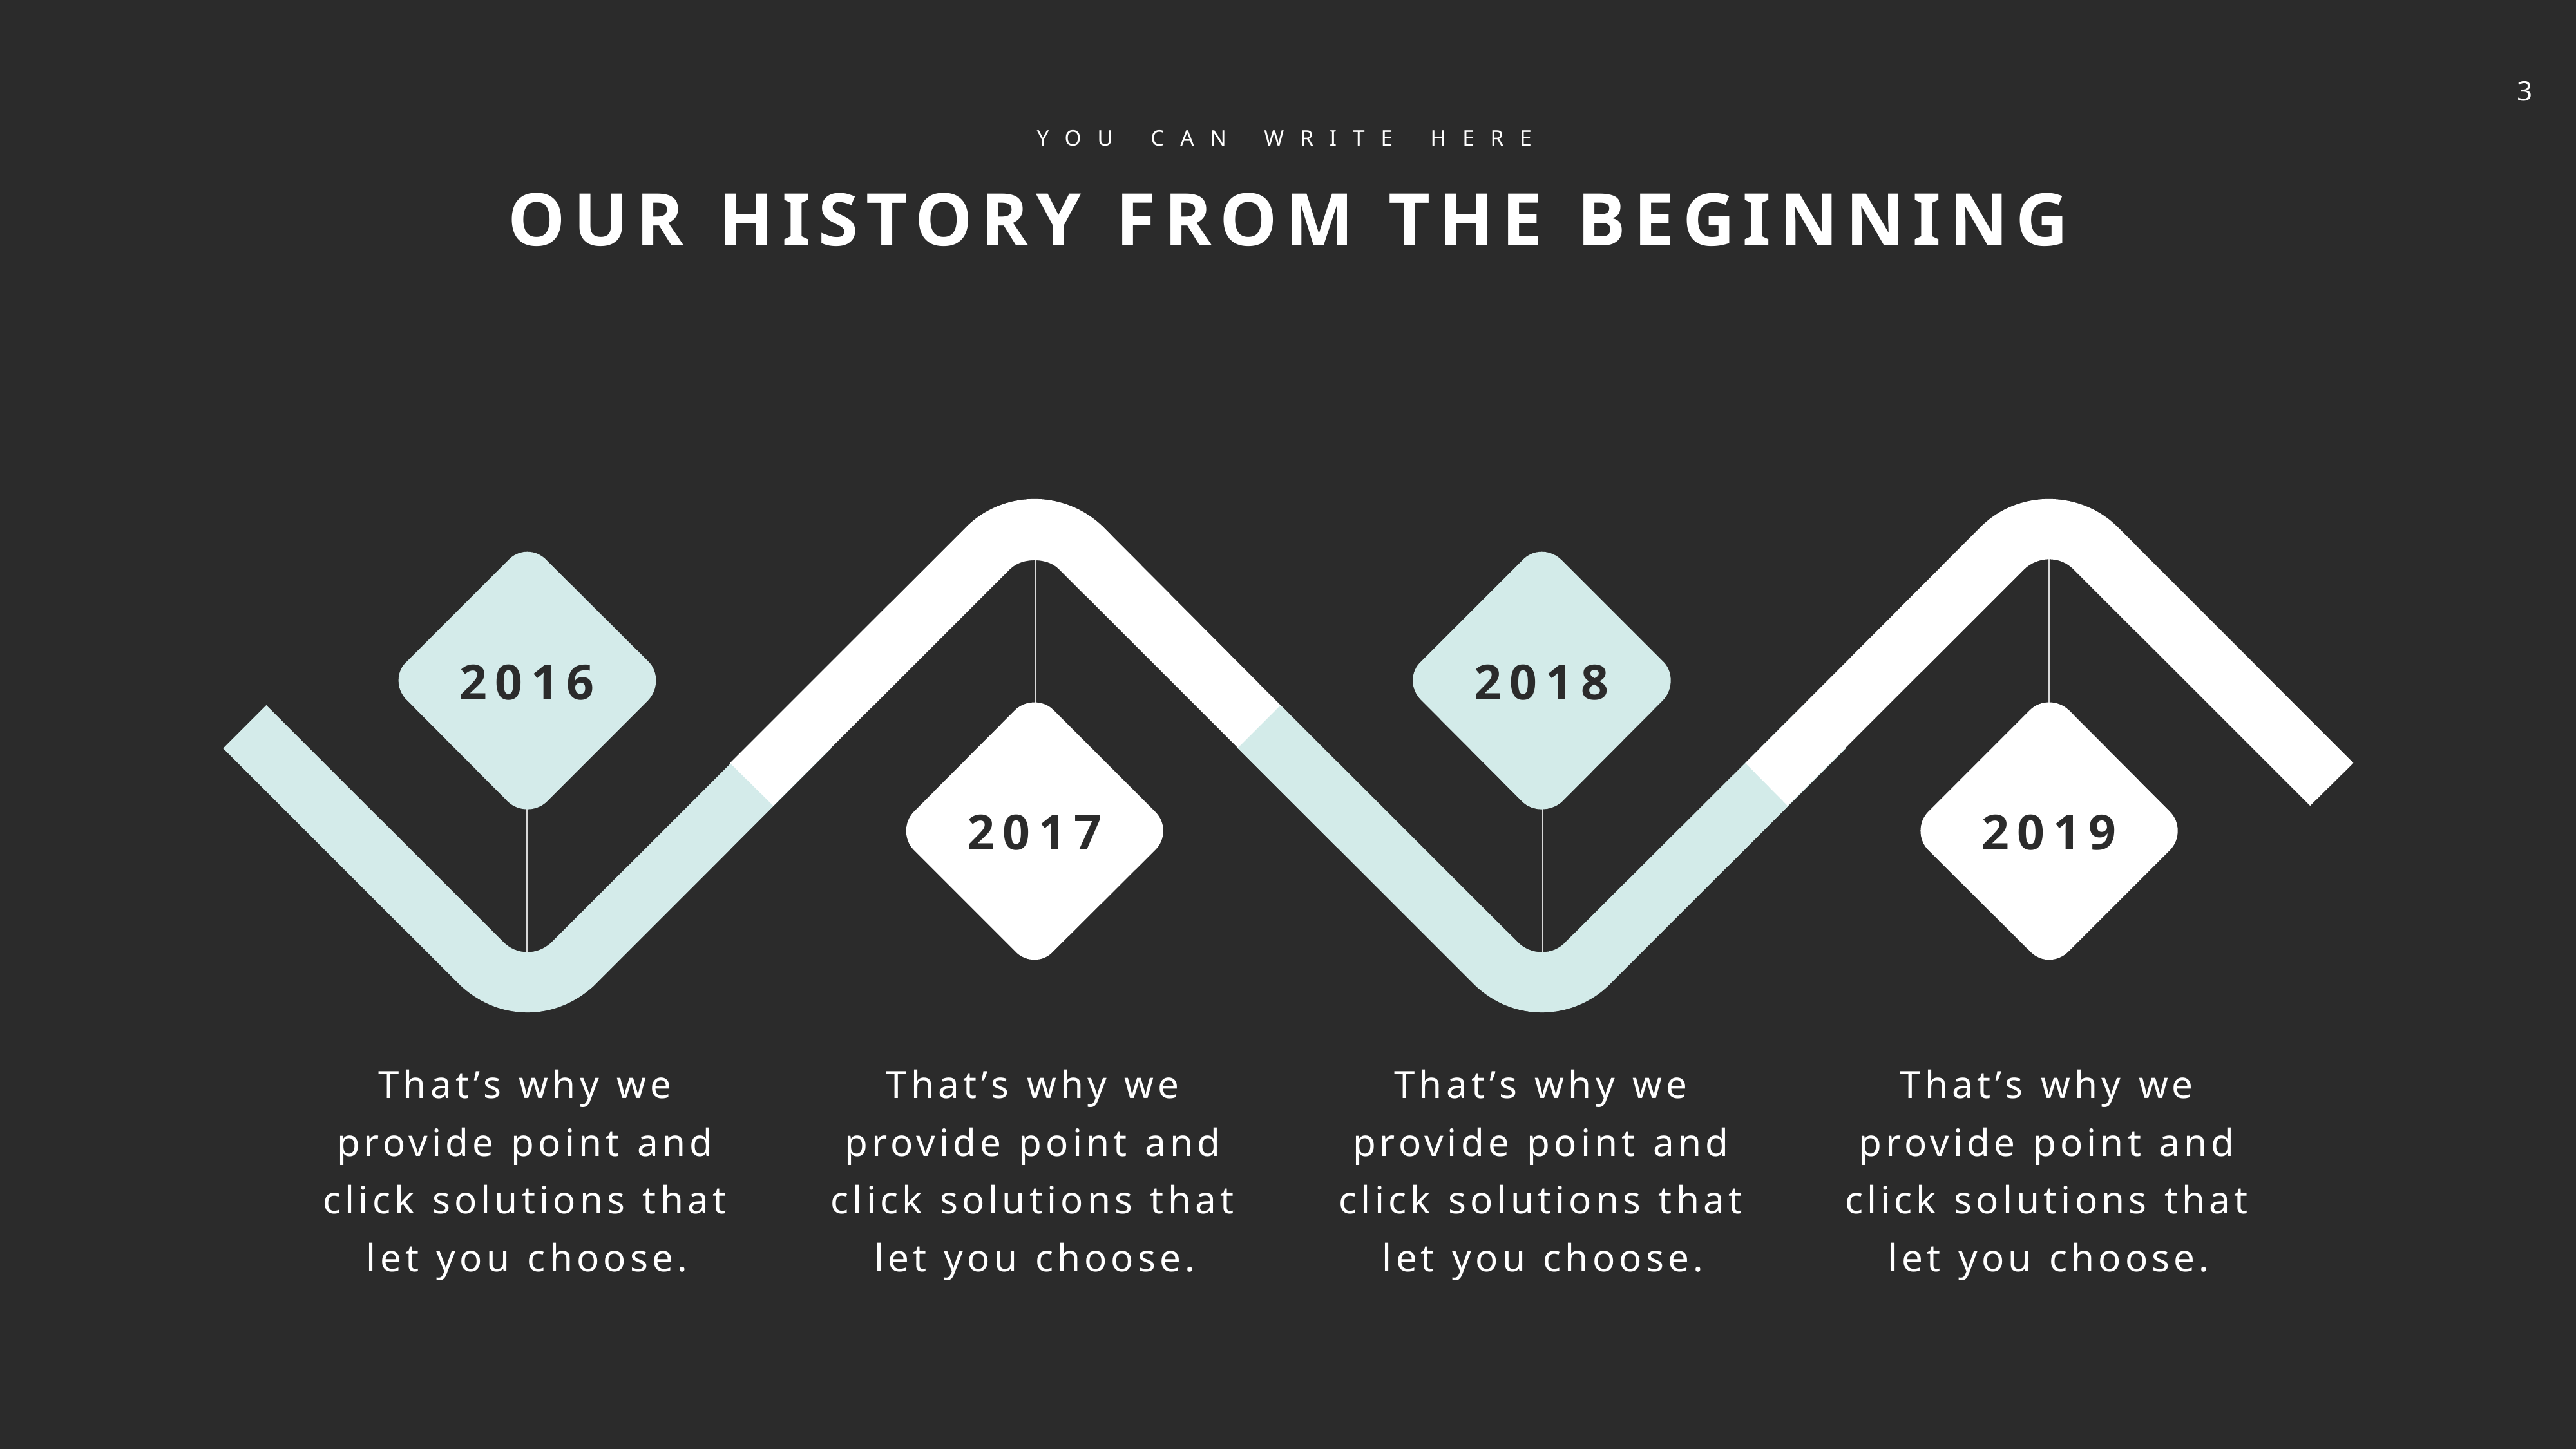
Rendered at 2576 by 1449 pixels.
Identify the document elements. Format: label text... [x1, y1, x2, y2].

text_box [444, 119, 2134, 266]
text_box 2017 [957, 797, 1112, 864]
text_box [1745, 498, 2354, 806]
text_box [223, 705, 832, 1013]
text_box That’s why we provide point and click solutions that let you choose. [1324, 1043, 1762, 1284]
text_box [398, 551, 656, 810]
text_box That’s why we provide point and click solutions that let you choose. [308, 1043, 746, 1284]
text_box 2016 [450, 647, 604, 715]
text_box 2019 [1972, 797, 2126, 864]
text_box That’s why we provide point and click solutions that let you choose. [1830, 1043, 2267, 1284]
text_box [1237, 705, 1846, 1013]
text_box [1920, 702, 2178, 960]
text_box [1413, 551, 1671, 810]
text_box That’s why we provide point and click solutions that let you choose. [816, 1043, 1254, 1284]
text_box 2018 [1464, 647, 1619, 715]
text_box [730, 498, 1281, 806]
text_box [906, 702, 1163, 960]
